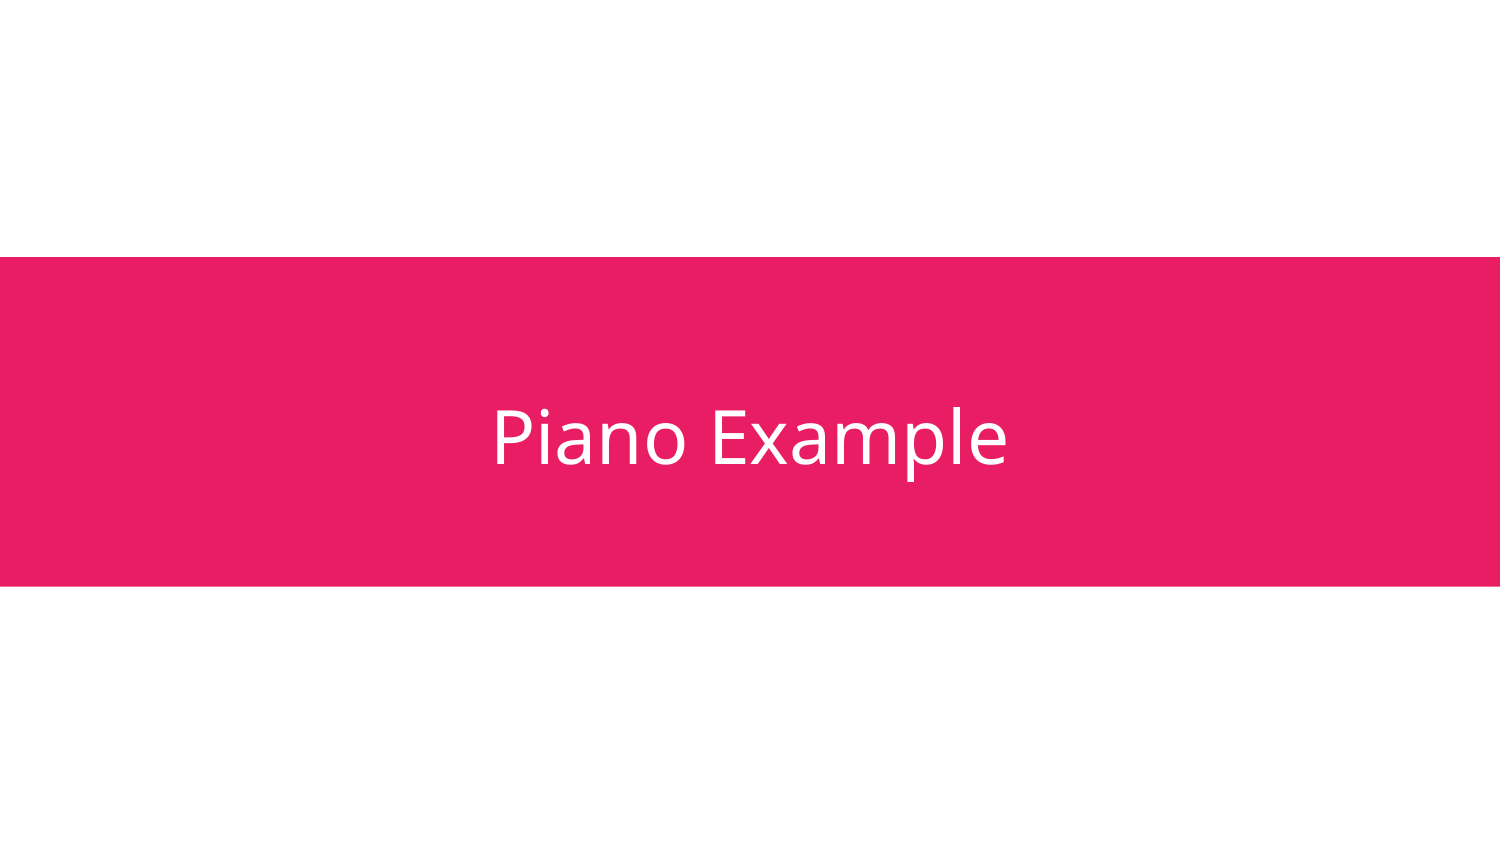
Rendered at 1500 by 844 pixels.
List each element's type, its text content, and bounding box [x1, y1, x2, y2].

title Piano Example [70, 309, 1430, 559]
